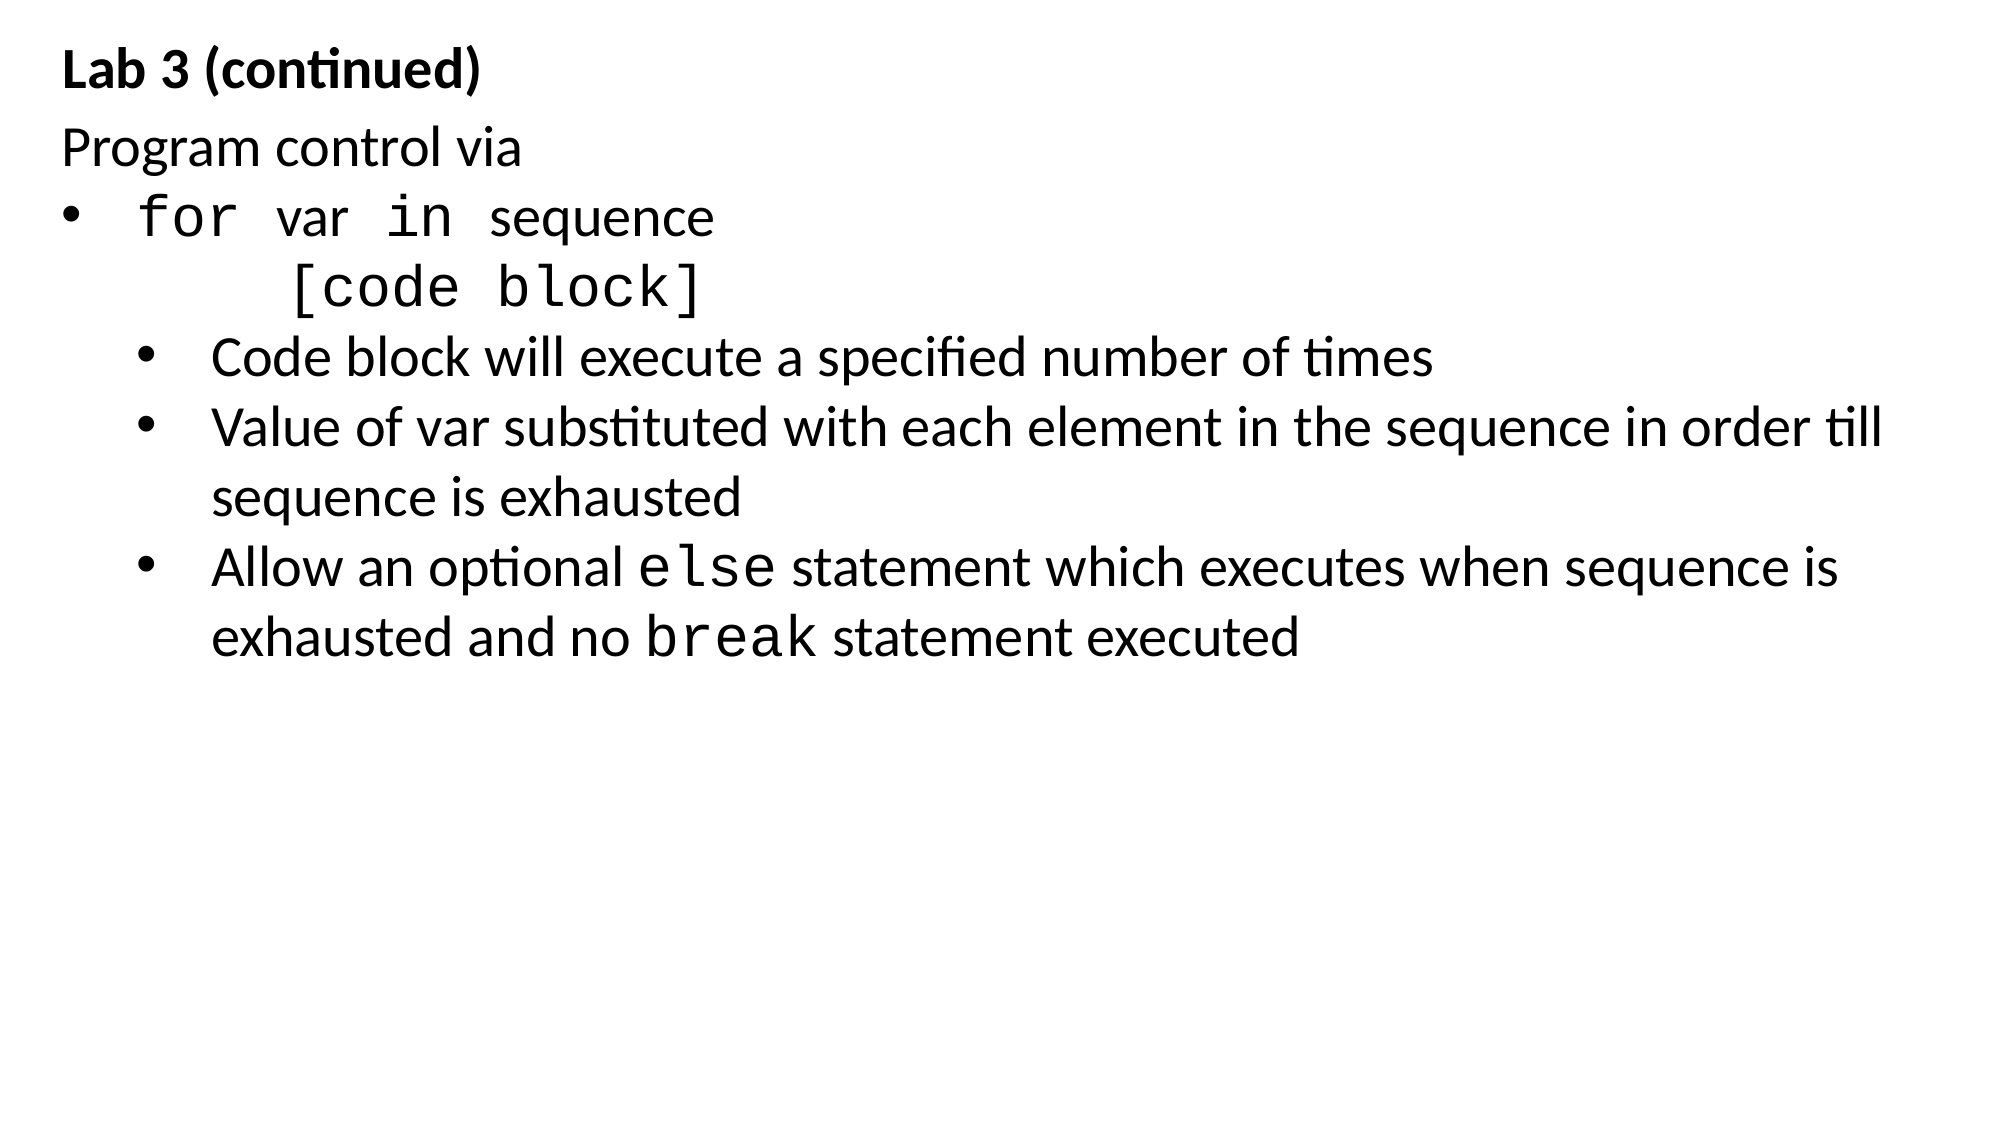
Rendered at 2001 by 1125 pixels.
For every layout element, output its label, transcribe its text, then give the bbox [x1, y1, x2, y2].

text_box Lab 3 (continued) [47, 22, 498, 100]
text_box Program control via for var in sequence [code block] Code block will execute a specified number of times Value of var substituted with each element in the sequence in order till sequence is exhausted Allow an optional else statement which executes when sequence is exhausted and no break statement executed [46, 100, 1988, 676]
